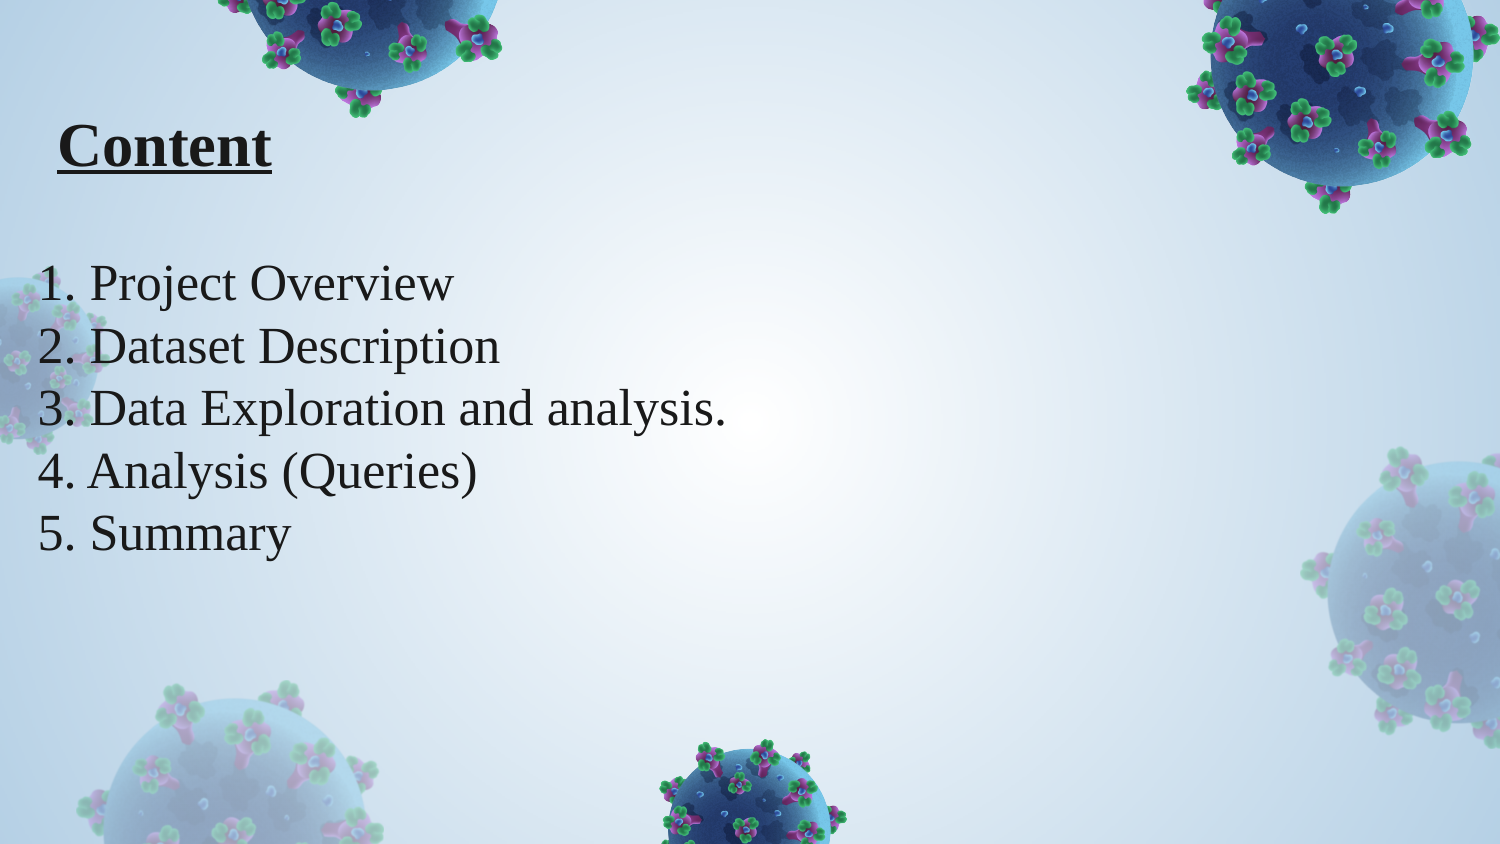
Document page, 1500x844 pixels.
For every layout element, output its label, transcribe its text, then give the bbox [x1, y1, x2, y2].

title Content [42, 58, 384, 195]
picture [0, 0, 1500, 844]
title 1. Project Overview 2. Dataset Description 3. Data Exploration and analysis. 4. Analysis (Queries) 5. Summary [22, 233, 1088, 769]
